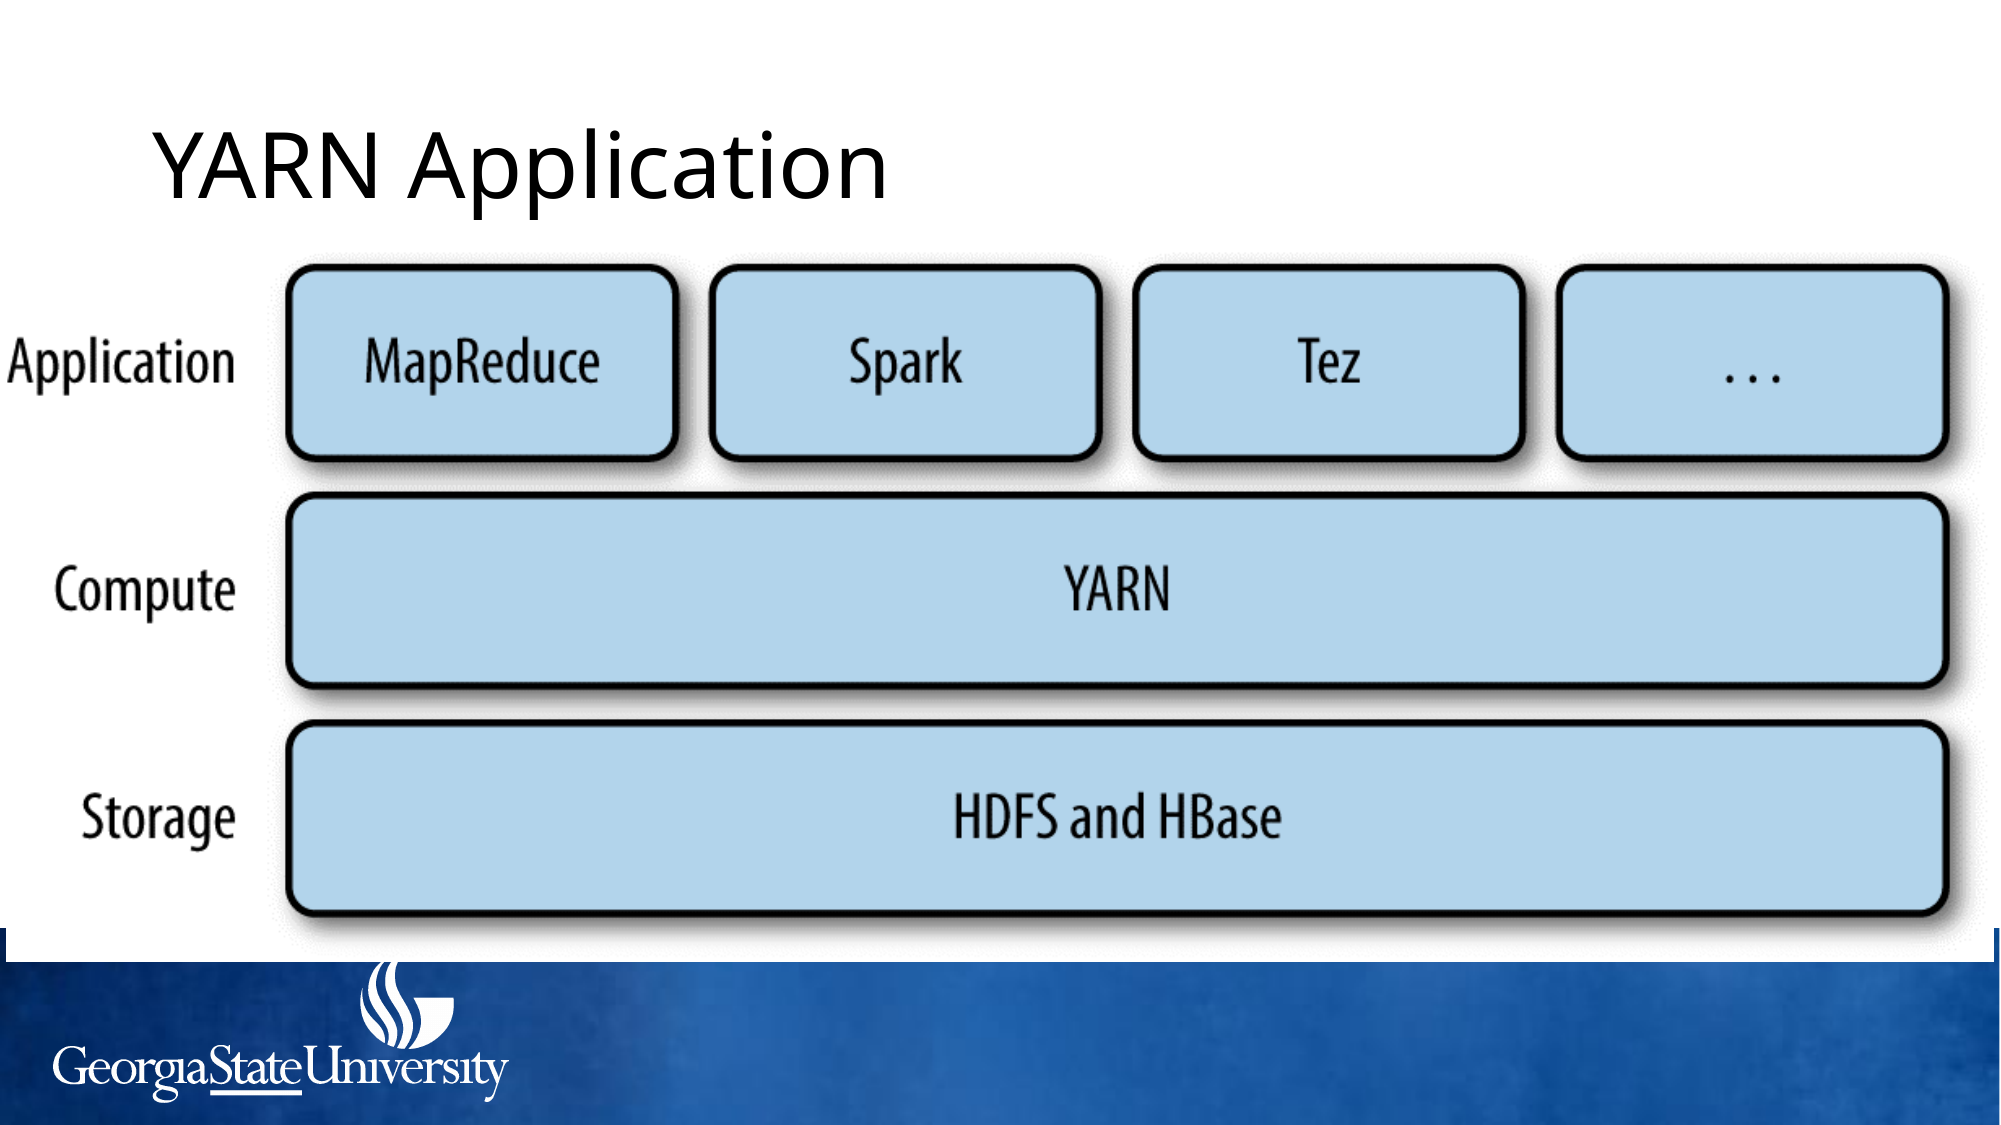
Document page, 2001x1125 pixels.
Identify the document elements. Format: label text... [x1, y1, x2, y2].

picture [0, 928, 2000, 1125]
title YARN Application [137, 59, 1863, 243]
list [6, 243, 1994, 962]
